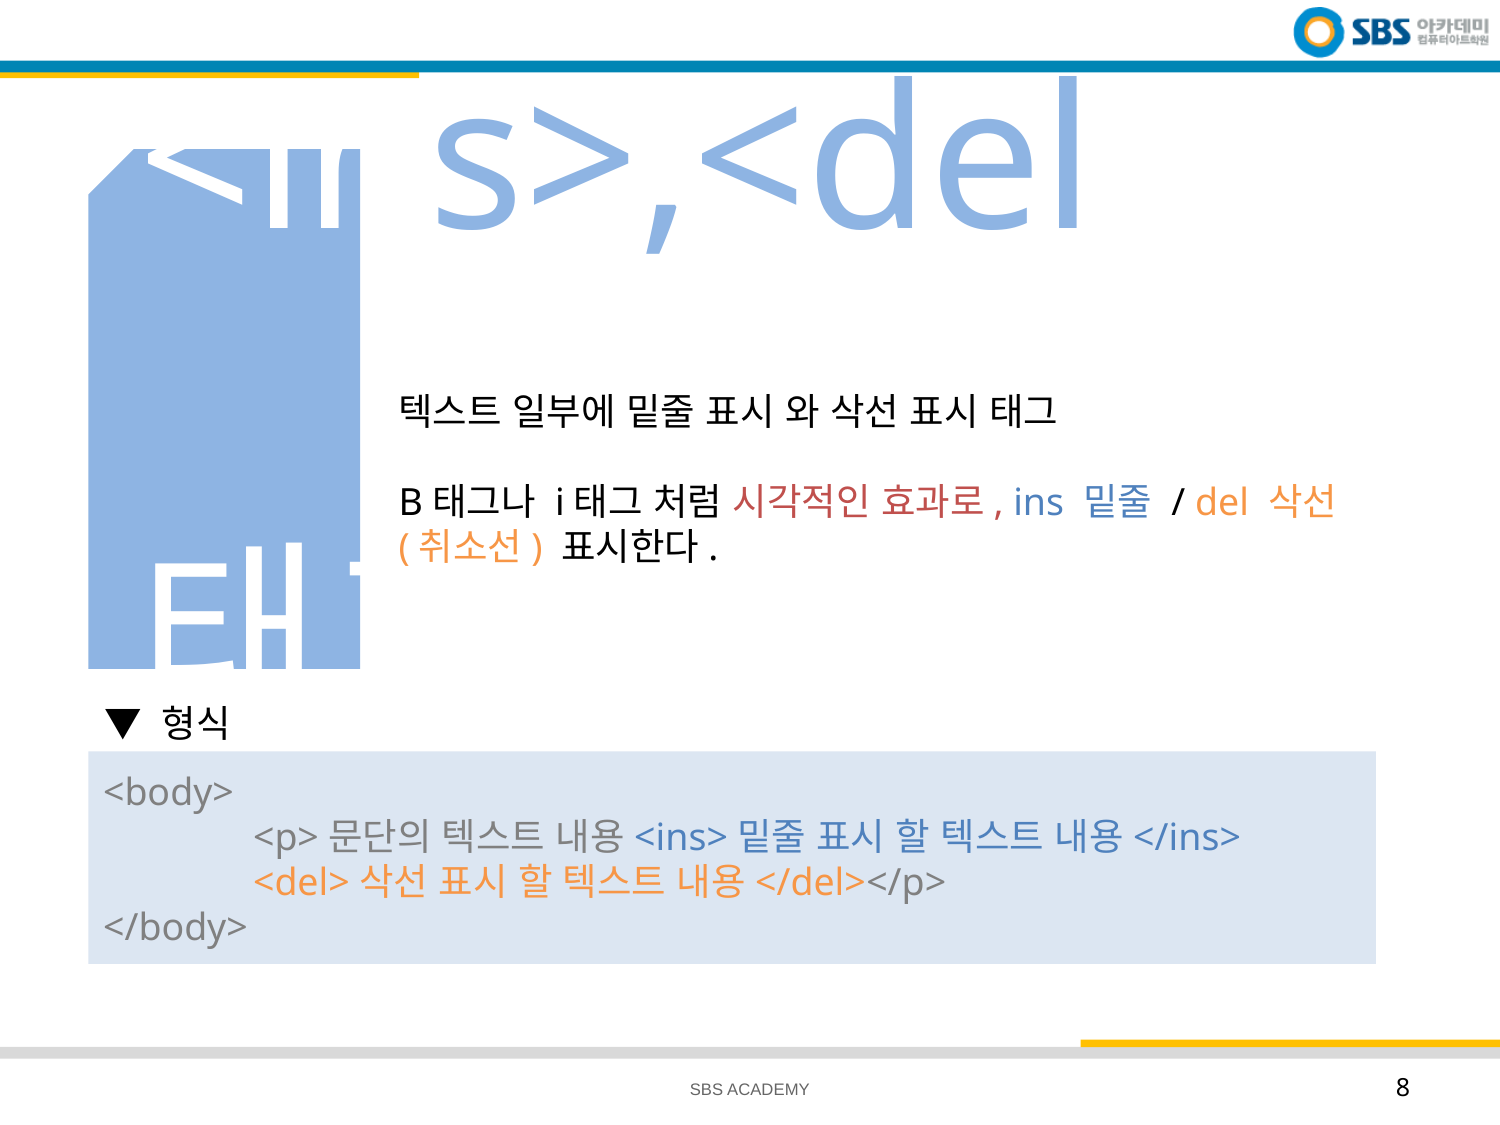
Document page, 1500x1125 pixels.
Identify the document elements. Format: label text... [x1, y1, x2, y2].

slide_number 8 [1074, 1058, 1425, 1119]
text_box 텍스트 일부에 밑줄 표시 와 삭선 표시 태그 B태그나 i태그 처럼 시각적인 효과로, ins 밑줄 / del 삭선(취소선) 표시한다. [383, 380, 1376, 576]
title <ins>,<del> 태그 [123, 190, 1188, 587]
text_box <body> <p>문단의 텍스트 내용<ins>밑줄 표시 할 텍스트 내용</ins> <del>삭선 표시 할 텍스트 내용</del></p> </body> [86, 749, 1378, 966]
picture [1305, 17, 1335, 47]
text_box [86, 146, 363, 671]
text_box ▼ 형식 [90, 692, 423, 749]
footer SBS ACADEMY [512, 1058, 988, 1119]
picture [1293, 7, 1490, 60]
